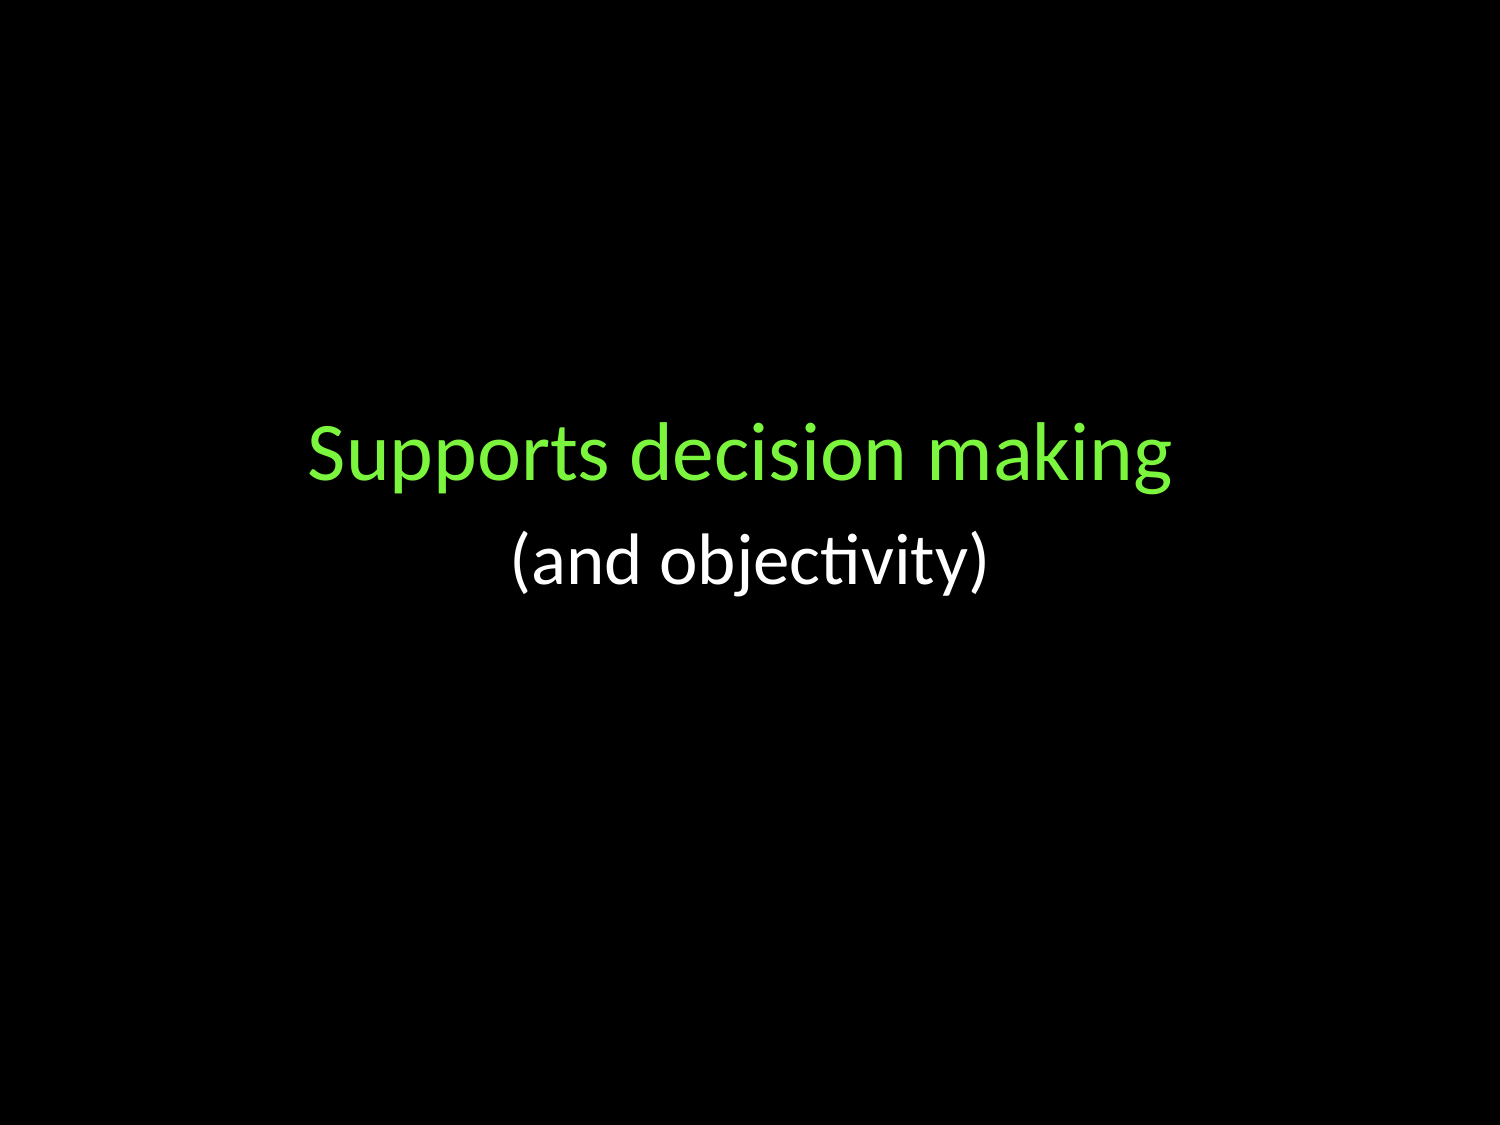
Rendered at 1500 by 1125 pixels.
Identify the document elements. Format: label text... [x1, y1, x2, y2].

list Supports decision making (and objectivity) [75, 389, 1425, 1005]
